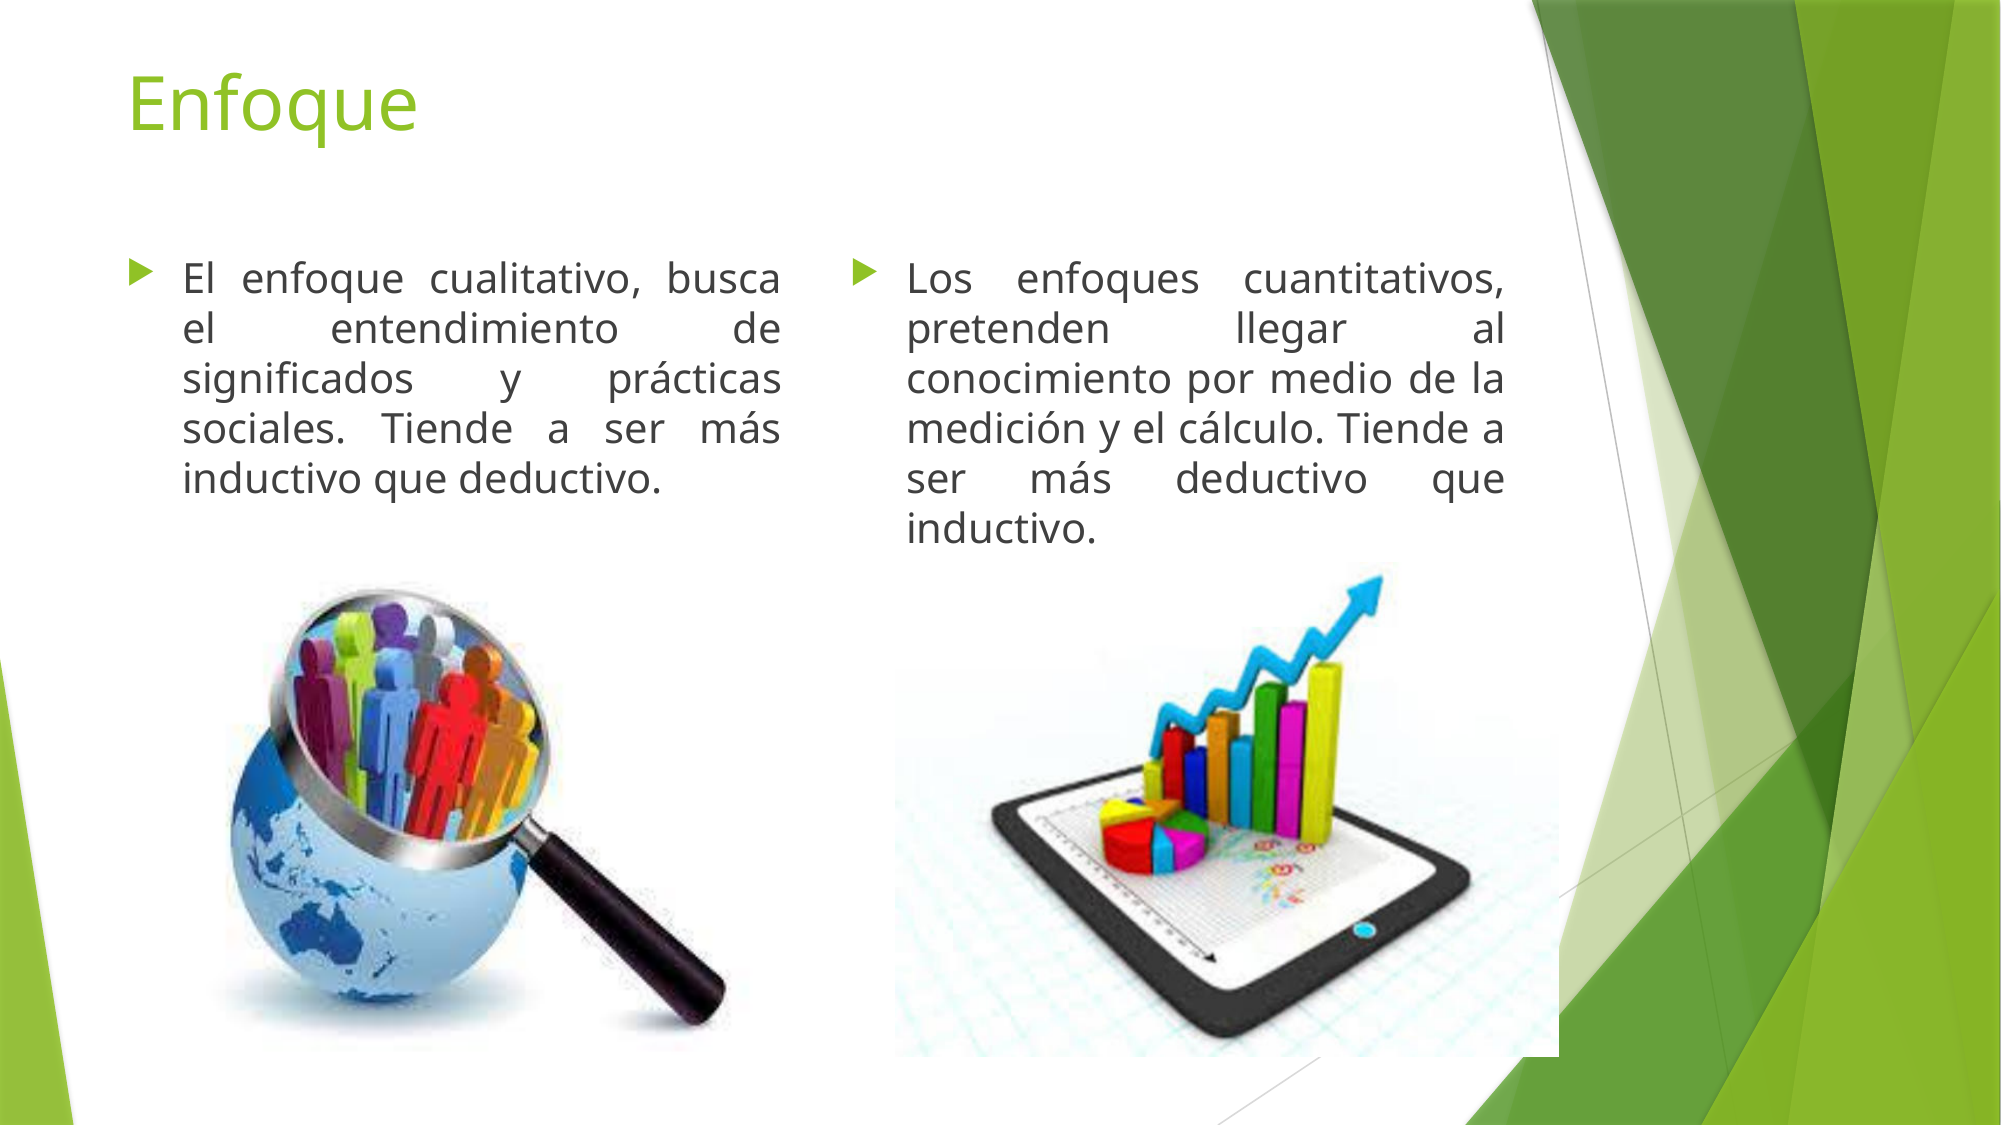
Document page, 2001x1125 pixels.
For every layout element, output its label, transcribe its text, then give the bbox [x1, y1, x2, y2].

list El enfoque cualitativo, busca el entendimiento de significados y prácticas sociales. Tiende a ser más inductivo que deductivo. [111, 244, 798, 881]
picture [151, 561, 757, 1057]
list Los enfoques cuantitativos, pretenden llegar al conocimiento por medio de la medición y el cálculo. Tiende a ser más deductivo que inductivo. [834, 244, 1522, 881]
title Enfoque [111, 47, 1522, 168]
picture [895, 561, 1560, 1057]
